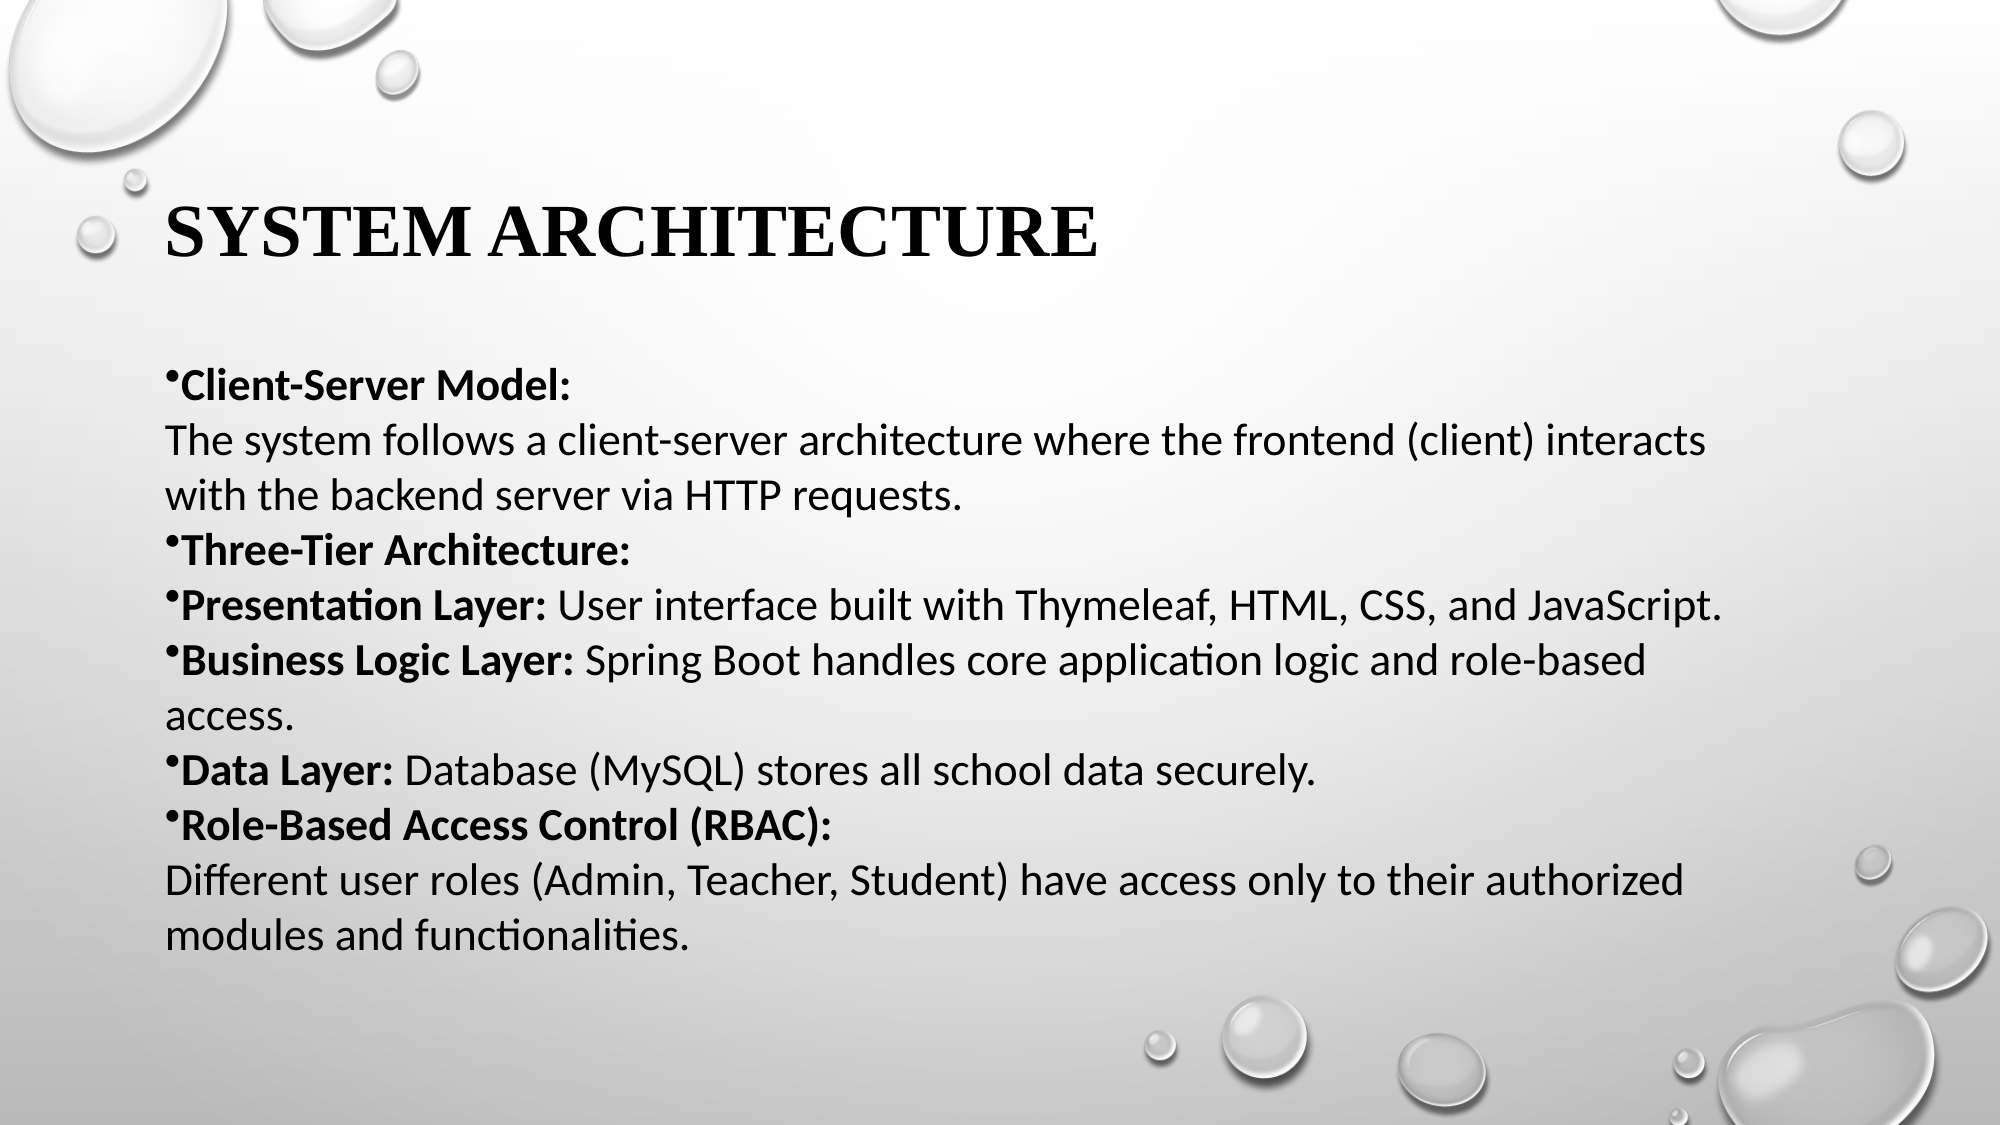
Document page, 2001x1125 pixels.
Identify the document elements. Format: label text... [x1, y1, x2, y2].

list Client-Server Model: The system follows a client-server architecture where the frontend (client) interacts with the backend server via HTTP requests. Three-Tier Architecture: Presentation Layer: User interface built with Thymeleaf, HTML, CSS, and JavaScript. Business Logic Layer: Spring Boot handles core application logic and role-based access. Data Layer: Database (MySQL) stores all school data securely. Role-Based Access Control (RBAC): Different user roles (Admin, Teacher, Student) have access only to their authorized modules and functionalities. [149, 330, 1774, 984]
picture [0, 0, 2000, 1125]
title SYSTEM ARCHITECTURE [149, 101, 1851, 364]
